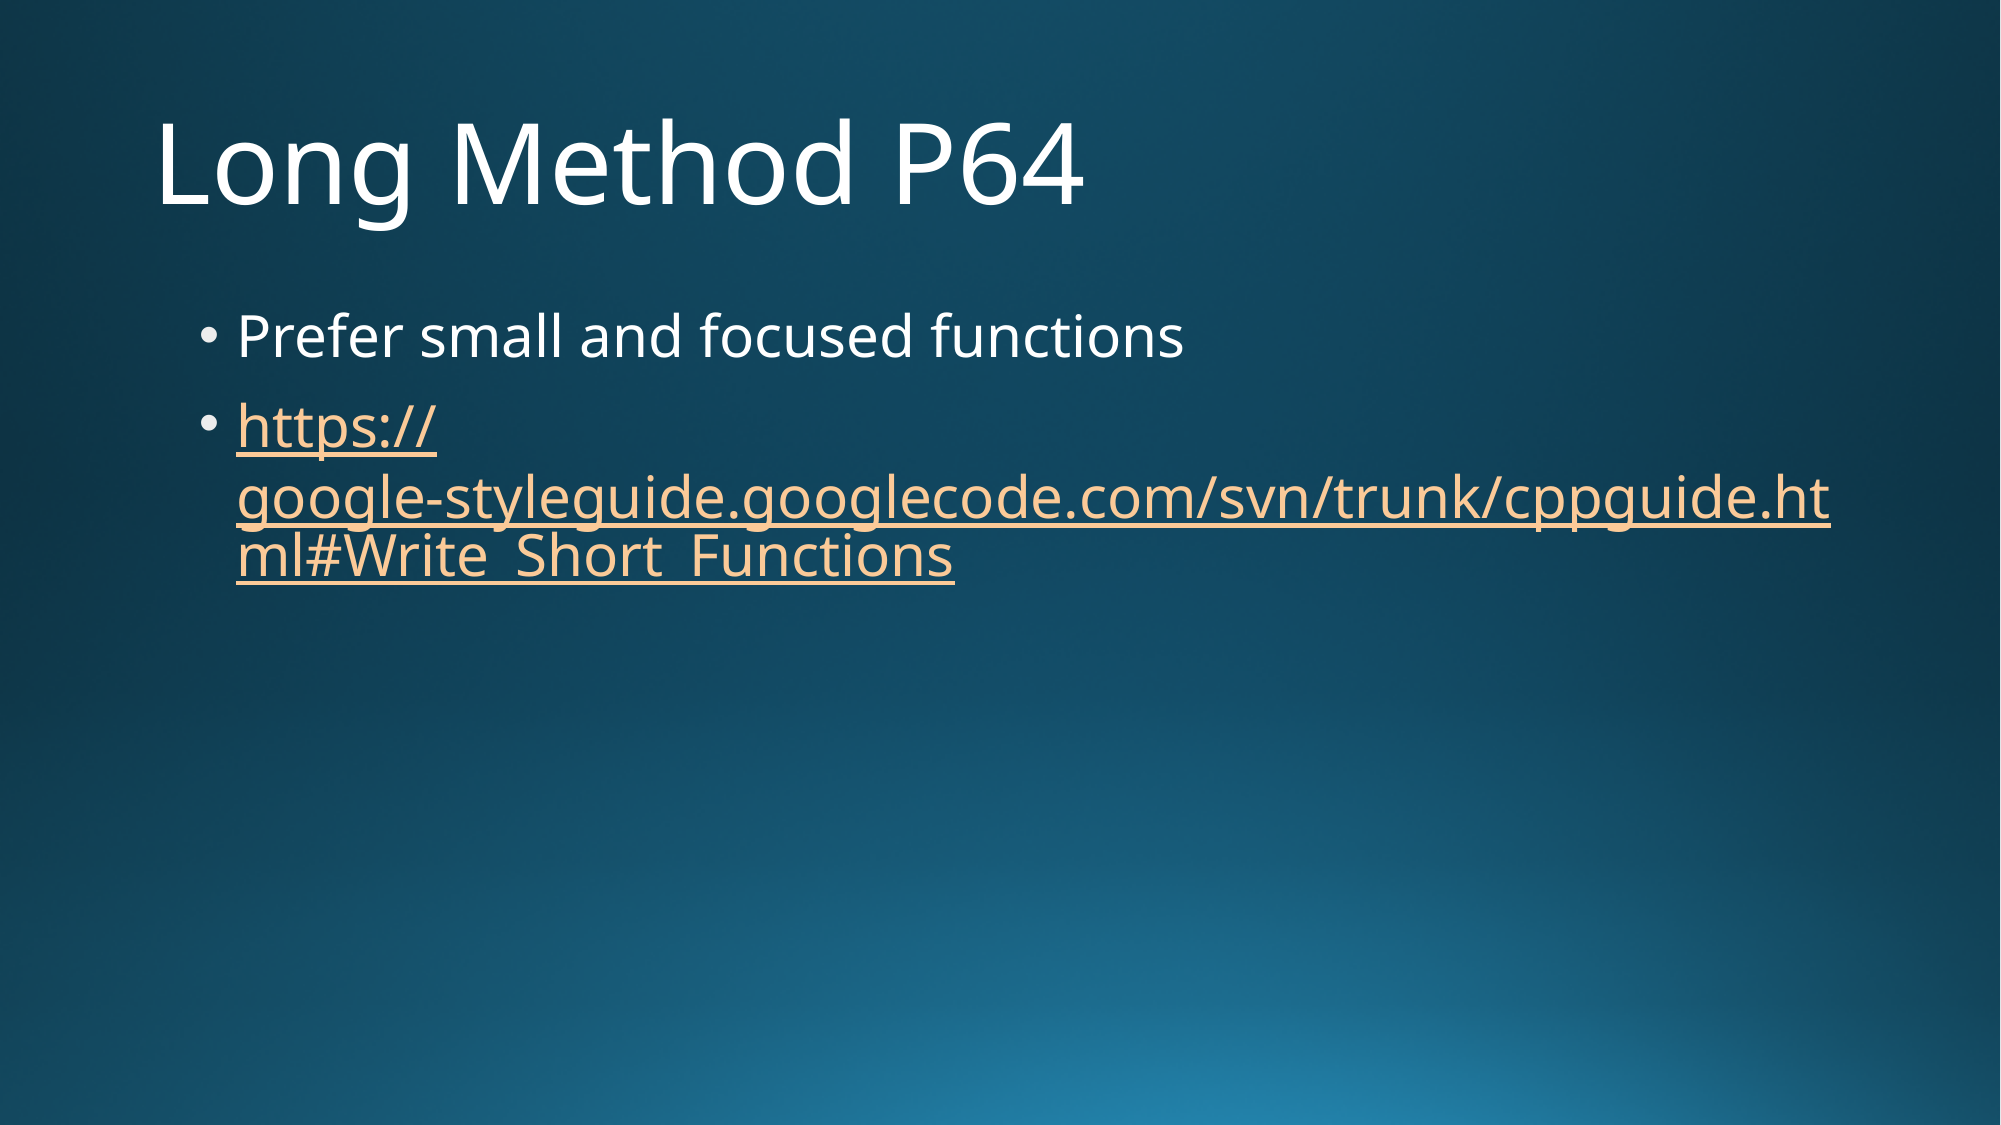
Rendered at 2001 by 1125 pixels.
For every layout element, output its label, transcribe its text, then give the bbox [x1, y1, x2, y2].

picture [0, 0, 2001, 1125]
list Prefer small and focused functions https://google-styleguide.googlecode.com/svn/trunk/cppguide.html#Write_Short_Functions [183, 299, 1863, 1014]
title Long Method P64 [137, 59, 1863, 278]
